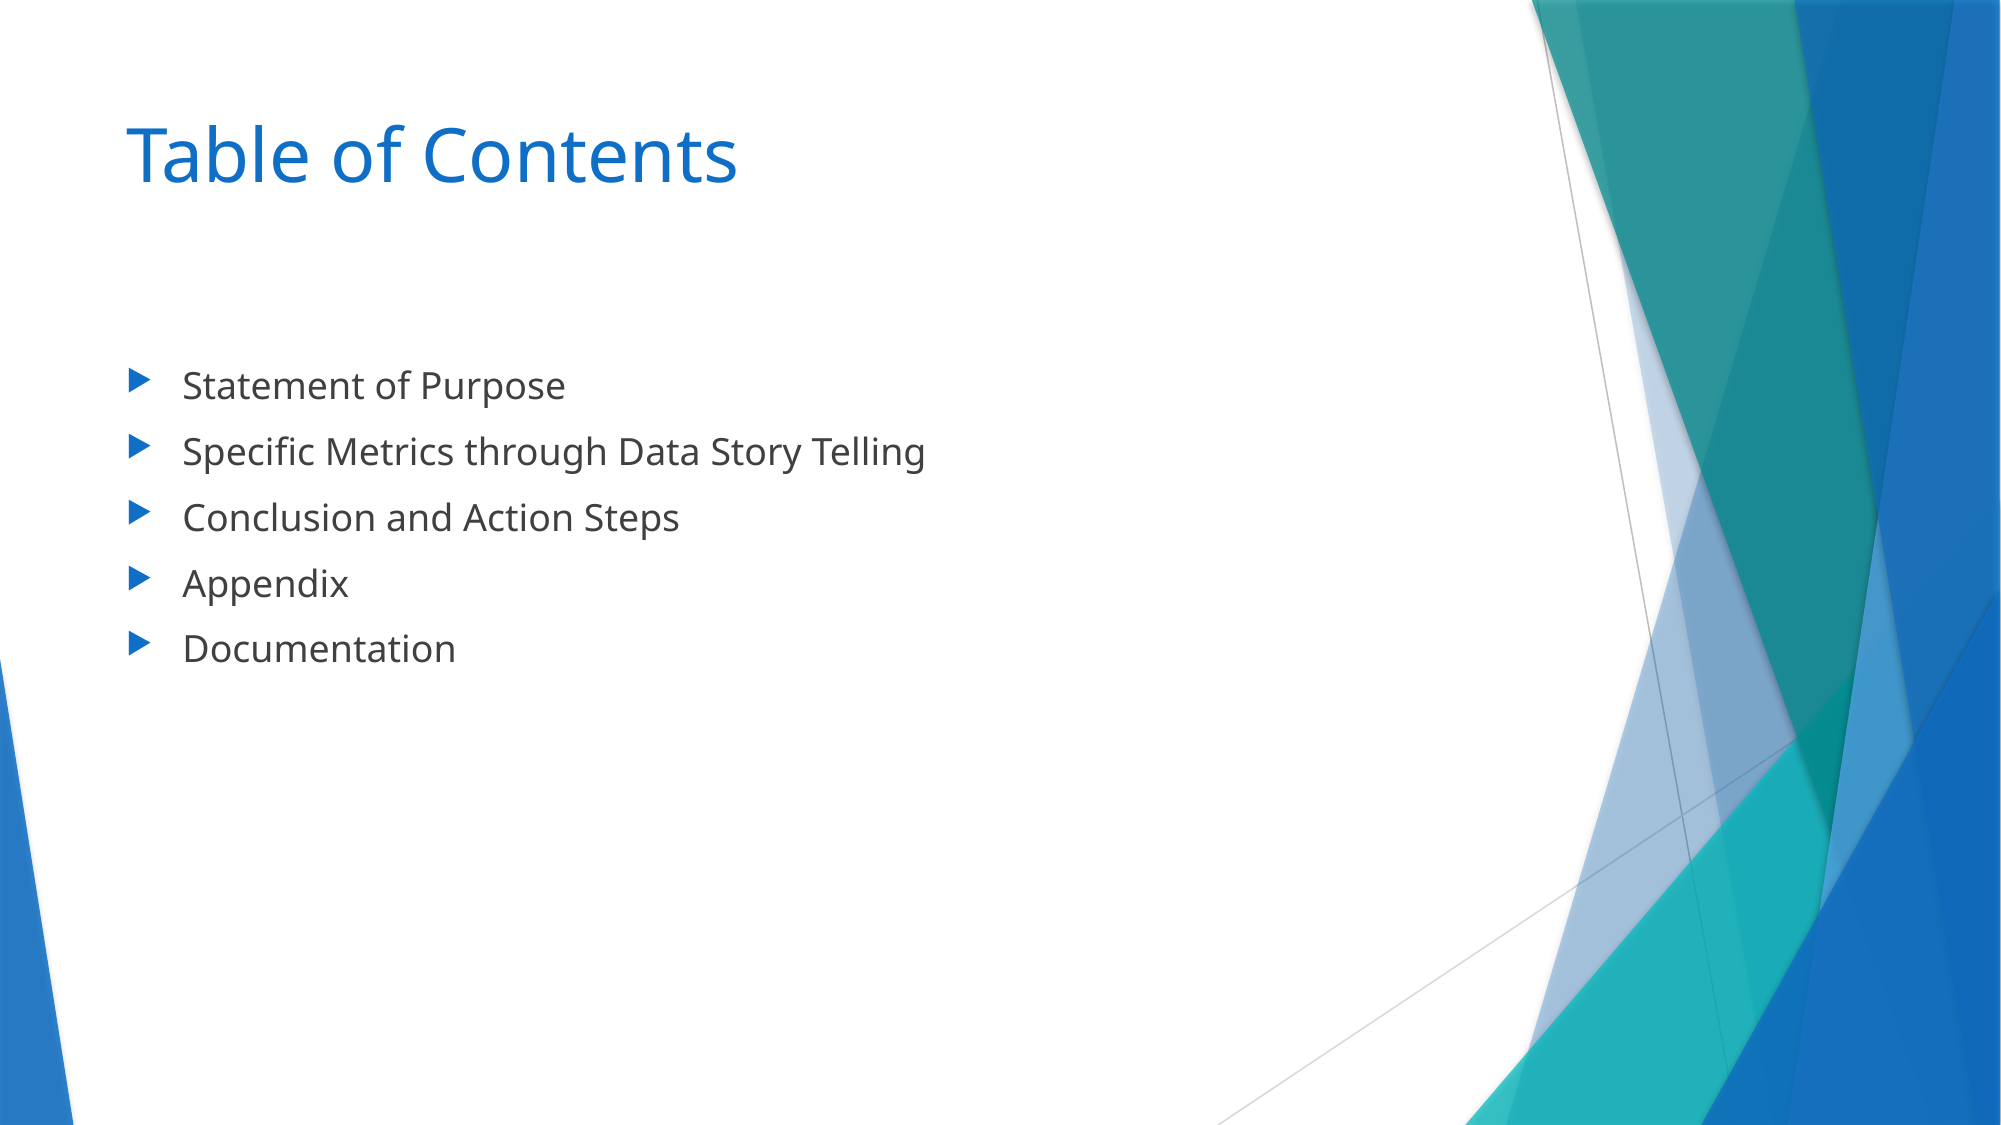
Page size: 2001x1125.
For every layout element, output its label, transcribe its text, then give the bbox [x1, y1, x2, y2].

title Table of Contents [111, 99, 1522, 317]
list Statement of Purpose Specific Metrics through Data Story Telling Conclusion and Action Steps Appendix Documentation [111, 354, 1522, 992]
